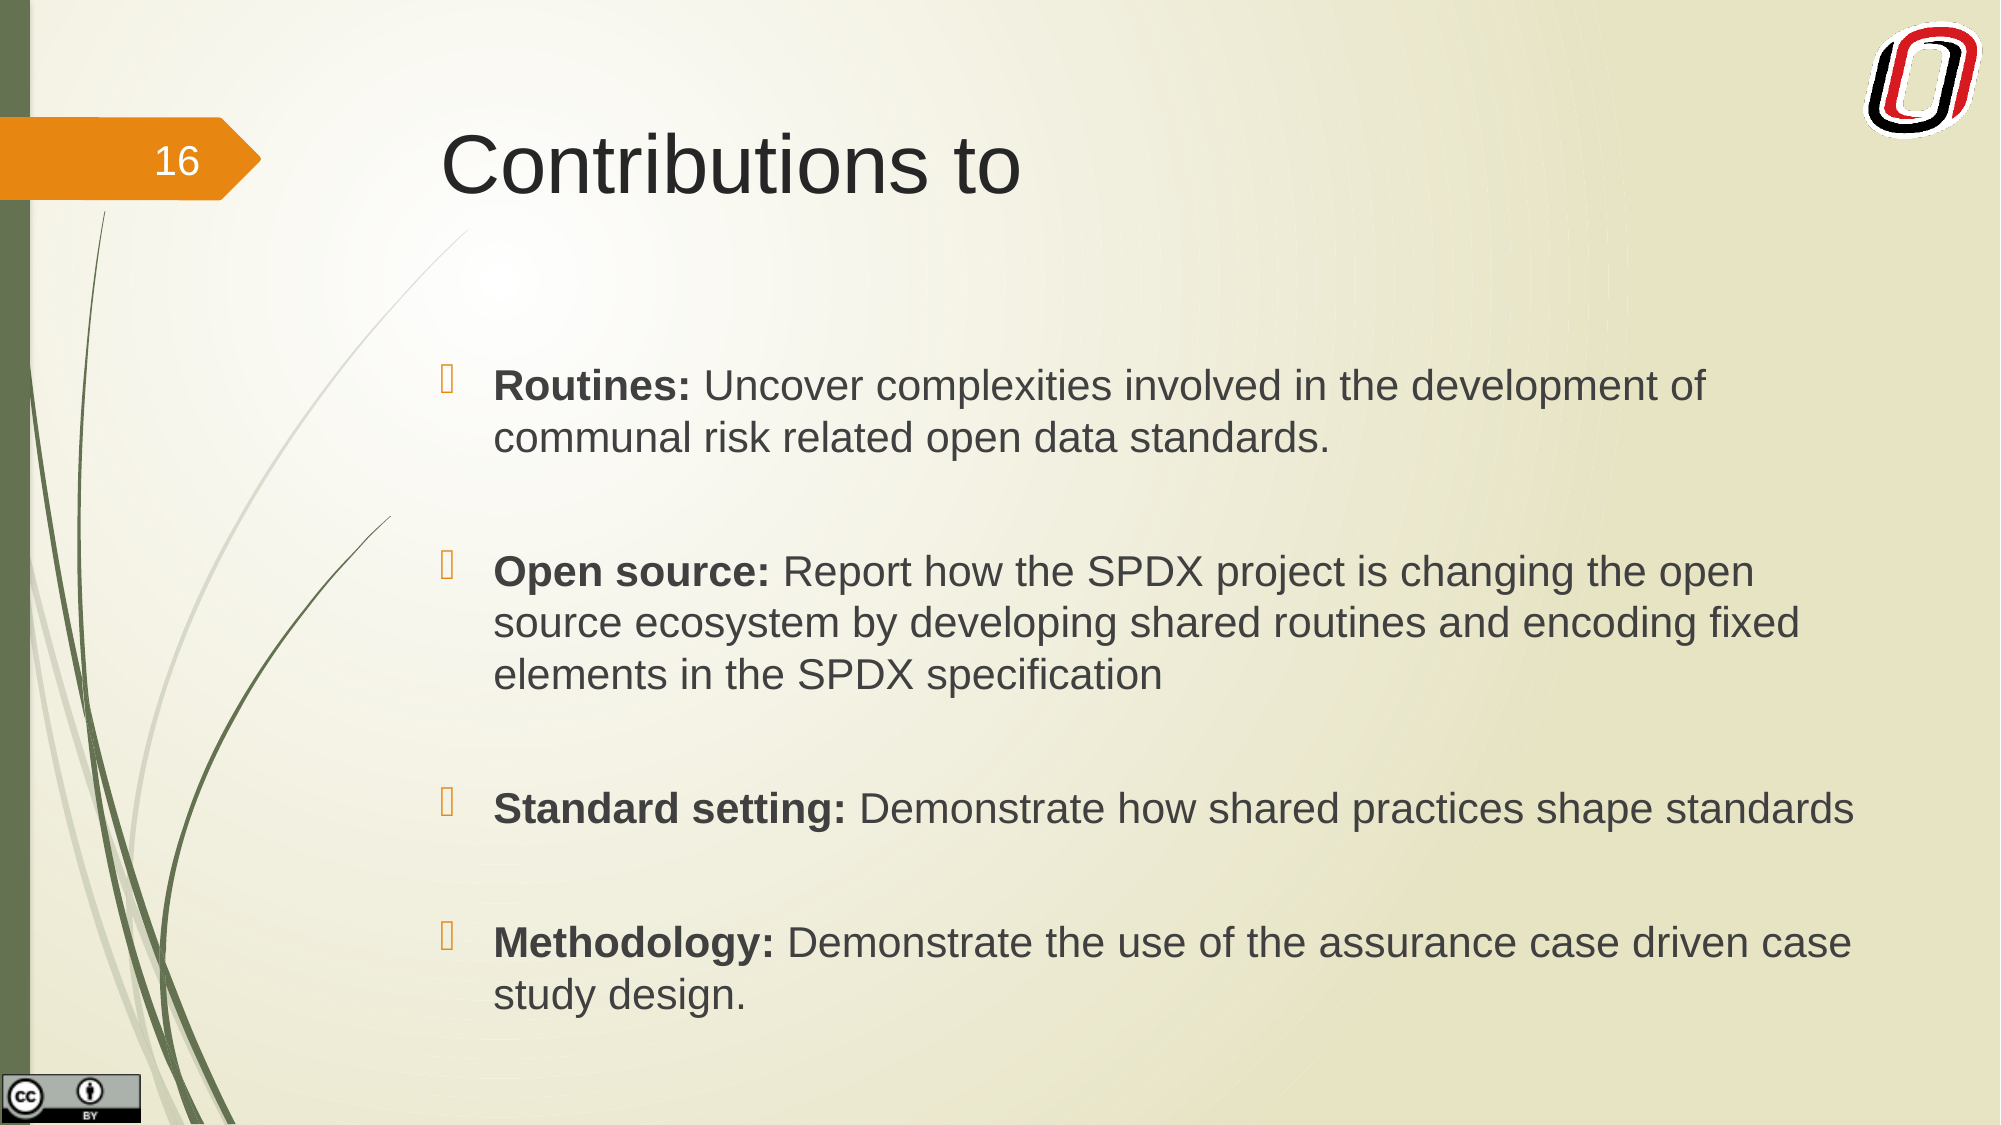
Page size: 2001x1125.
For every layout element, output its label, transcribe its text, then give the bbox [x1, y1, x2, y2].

list Routines: Uncover complexities involved in the development of communal risk related open data standards. Open source: Report how the SPDX project is changing the open source ecosystem by developing shared routines and encoding fixed elements in the SPDX specification Standard setting: Demonstrate how shared practices shape standards Methodology: Demonstrate the use of the assurance case driven case study design. [424, 350, 1888, 1038]
picture [2, 1074, 141, 1123]
slide_number 16 [87, 129, 216, 190]
picture [1845, 1, 2000, 157]
title Contributions to [425, 102, 1888, 313]
